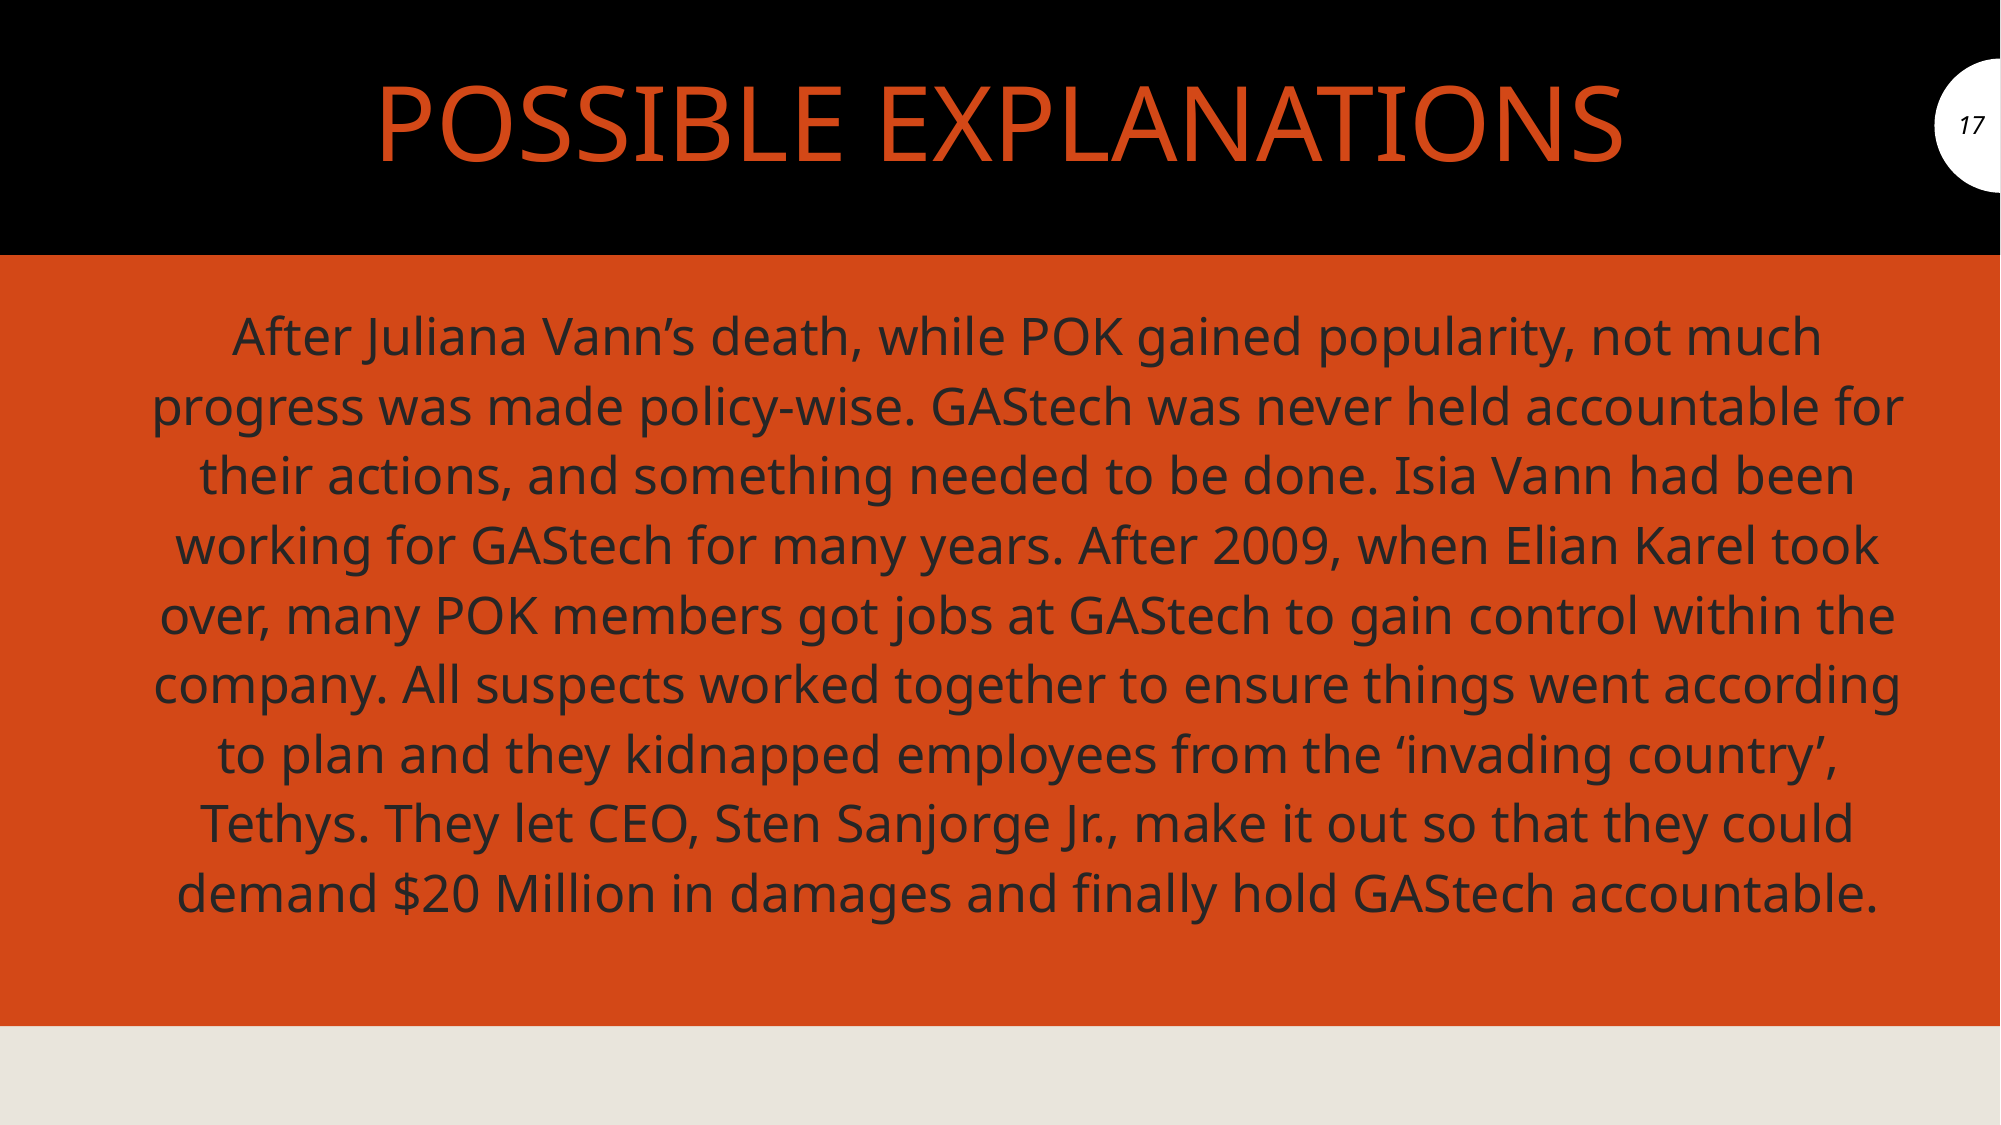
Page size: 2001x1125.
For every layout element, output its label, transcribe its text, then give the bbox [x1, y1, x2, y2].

slide_number 17 [1933, 96, 2000, 157]
list After Juliana Vann’s death, while POK gained popularity, not much progress was made policy-wise. GAStech was never held accountable for their actions, and something needed to be done. Isia Vann had been working for GAStech for many years. After 2009, when Elian Karel took over, many POK members got jobs at GAStech to gain control within the company. All suspects worked together to ensure things went according to plan and they kidnapped employees from the ‘invading country’, Tethys. They let CEO, Sten Sanjorge Jr., make it out so that they could demand $20 Million in damages and finally hold GAStech accountable. [125, 282, 1934, 937]
title POSSIBLE EXPLANATIONS [125, 46, 1877, 211]
